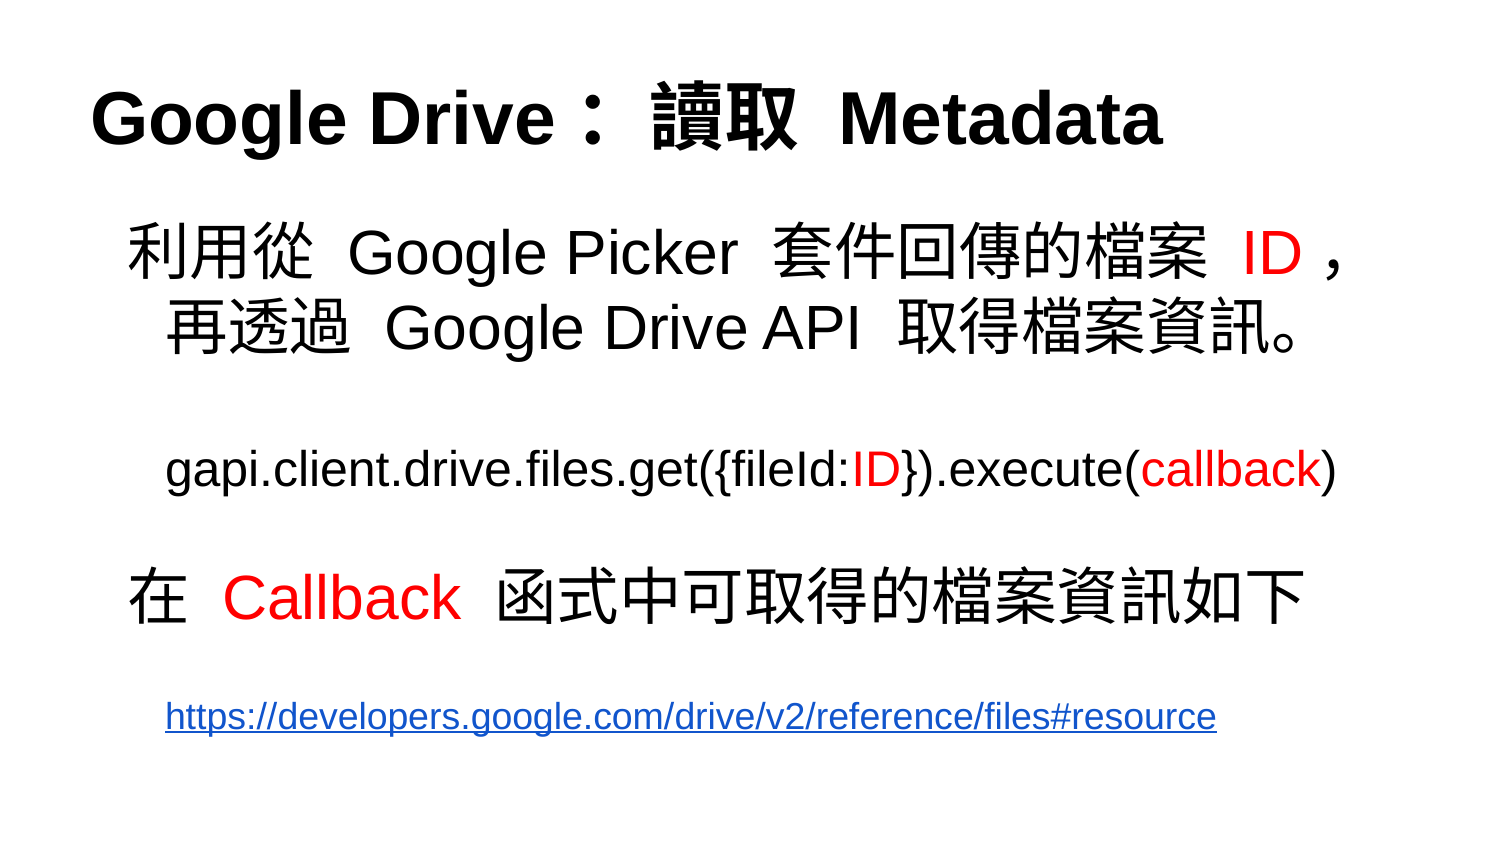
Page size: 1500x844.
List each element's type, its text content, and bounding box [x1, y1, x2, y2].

list 利用從 Google Picker 套件回傳的檔案 ID，再透過 Google Drive API 取得檔案資訊。 gapi.client.drive.files.get({fileId:ID}).execute(callback) 在 Callback 函式中可取得的檔案資訊如下 https://developers.google.com/drive/v2/reference/files#resource [75, 196, 1425, 808]
title Google Drive：讀取 Metadata [75, 33, 1425, 175]
